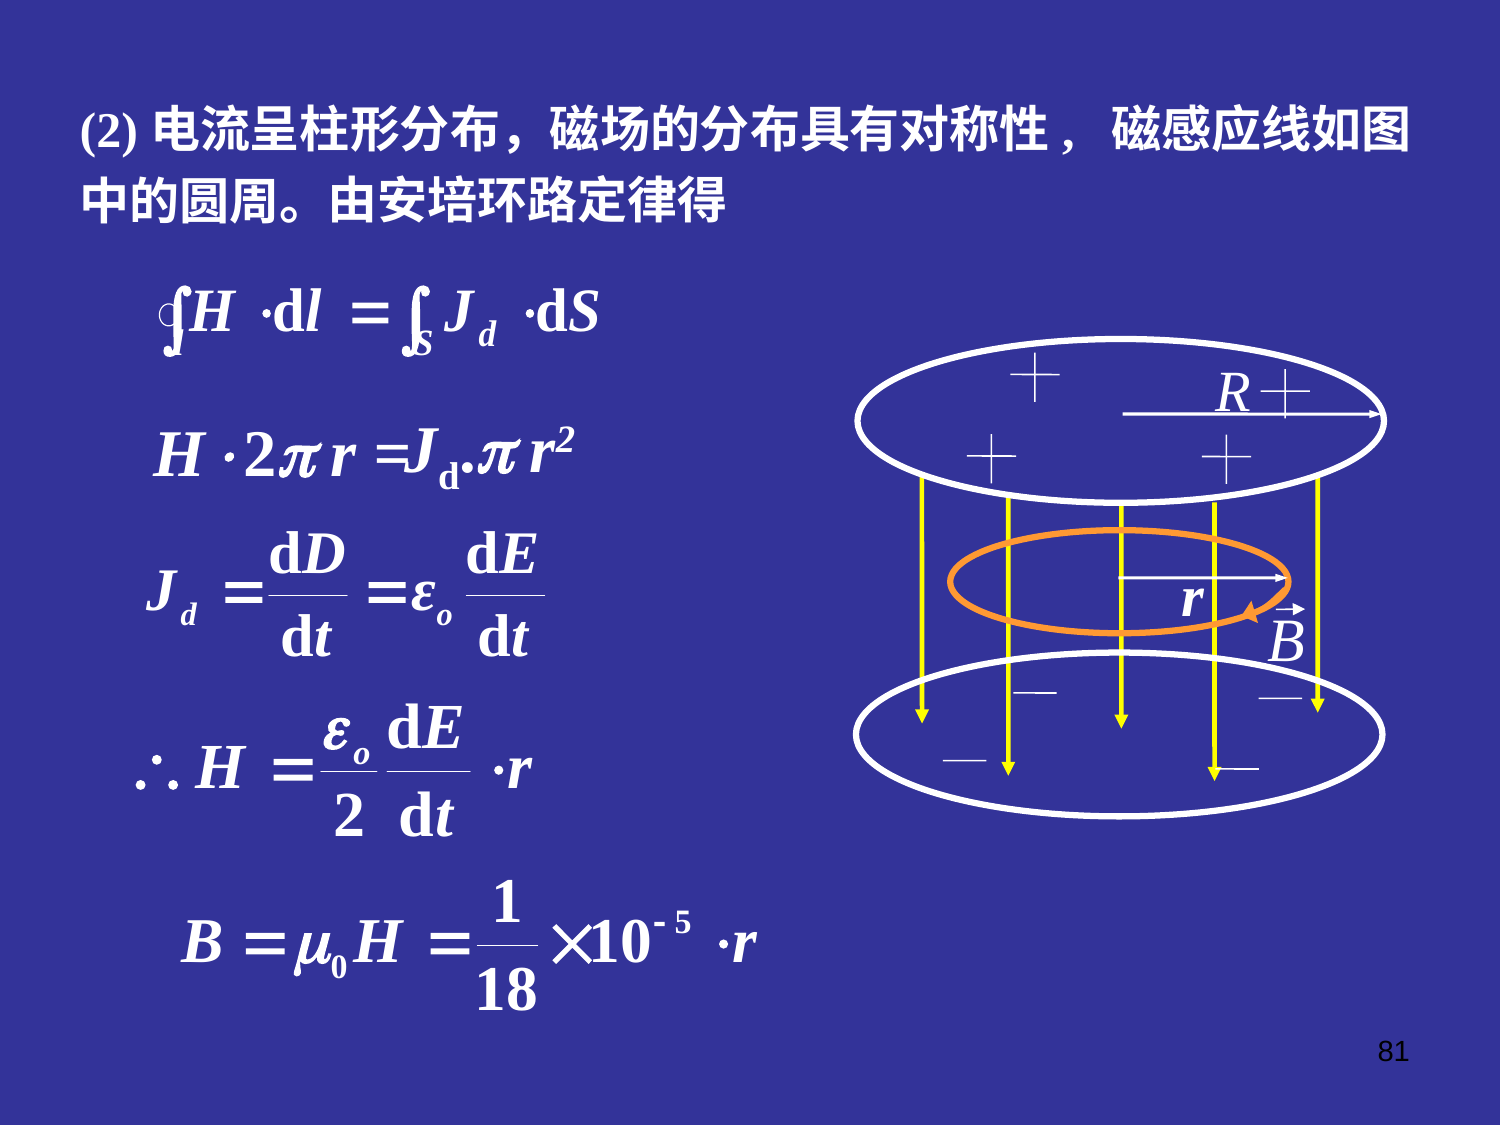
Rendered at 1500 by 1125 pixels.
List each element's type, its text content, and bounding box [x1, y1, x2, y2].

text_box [855, 338, 1385, 911]
slide_number 81 [1074, 1024, 1426, 1103]
text_box Jd. r2 [389, 398, 704, 505]
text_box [949, 529, 1318, 672]
text_box (2)电流呈柱形分布，磁场的分布具有对称性, 磁感应线如图中的圆周。 [64, 78, 1449, 237]
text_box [175, 866, 765, 1018]
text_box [152, 269, 611, 364]
text_box H2 r = [138, 402, 389, 497]
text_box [141, 519, 552, 663]
text_box 由安培环路定律得 [312, 160, 919, 236]
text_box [135, 692, 540, 844]
